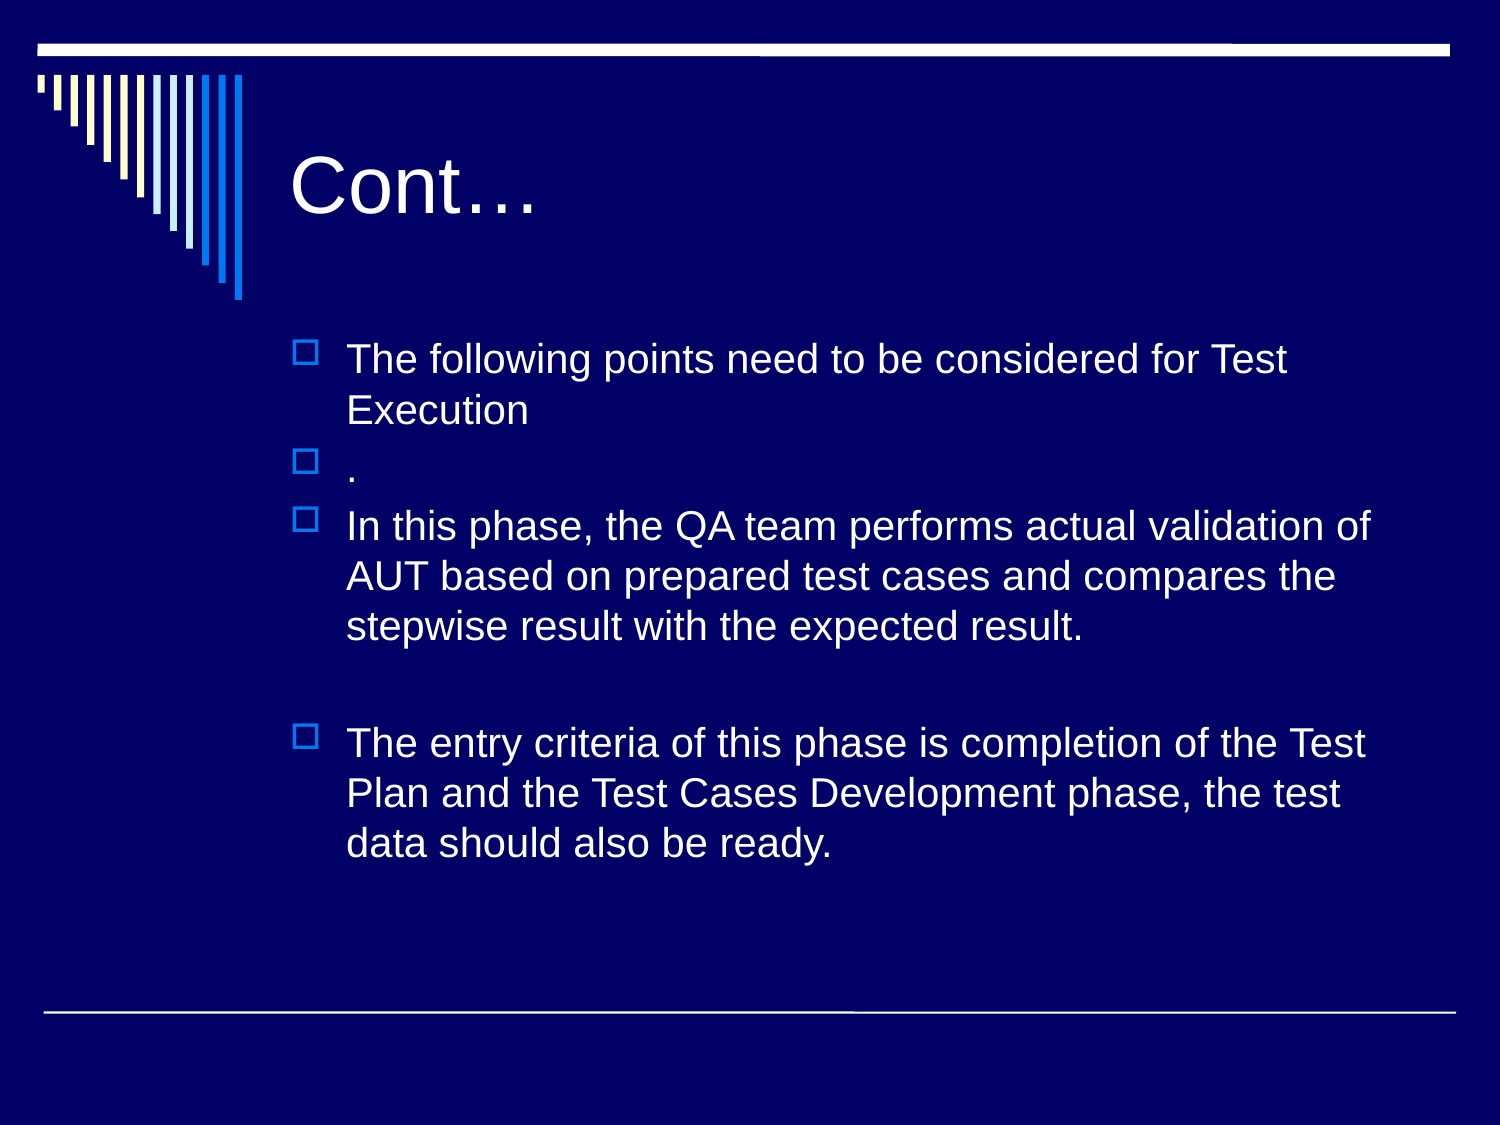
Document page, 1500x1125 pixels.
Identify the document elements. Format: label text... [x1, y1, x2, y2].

list The following points need to be considered for Test Execution . In this phase, the QA team performs actual validation of AUT based on prepared test cases and compares the stepwise result with the expected result. The entry criteria of this phase is completion of the Test Plan and the Test Cases Development phase, the test data should also be ready. [274, 324, 1426, 1001]
title Cont… [274, 74, 1426, 288]
